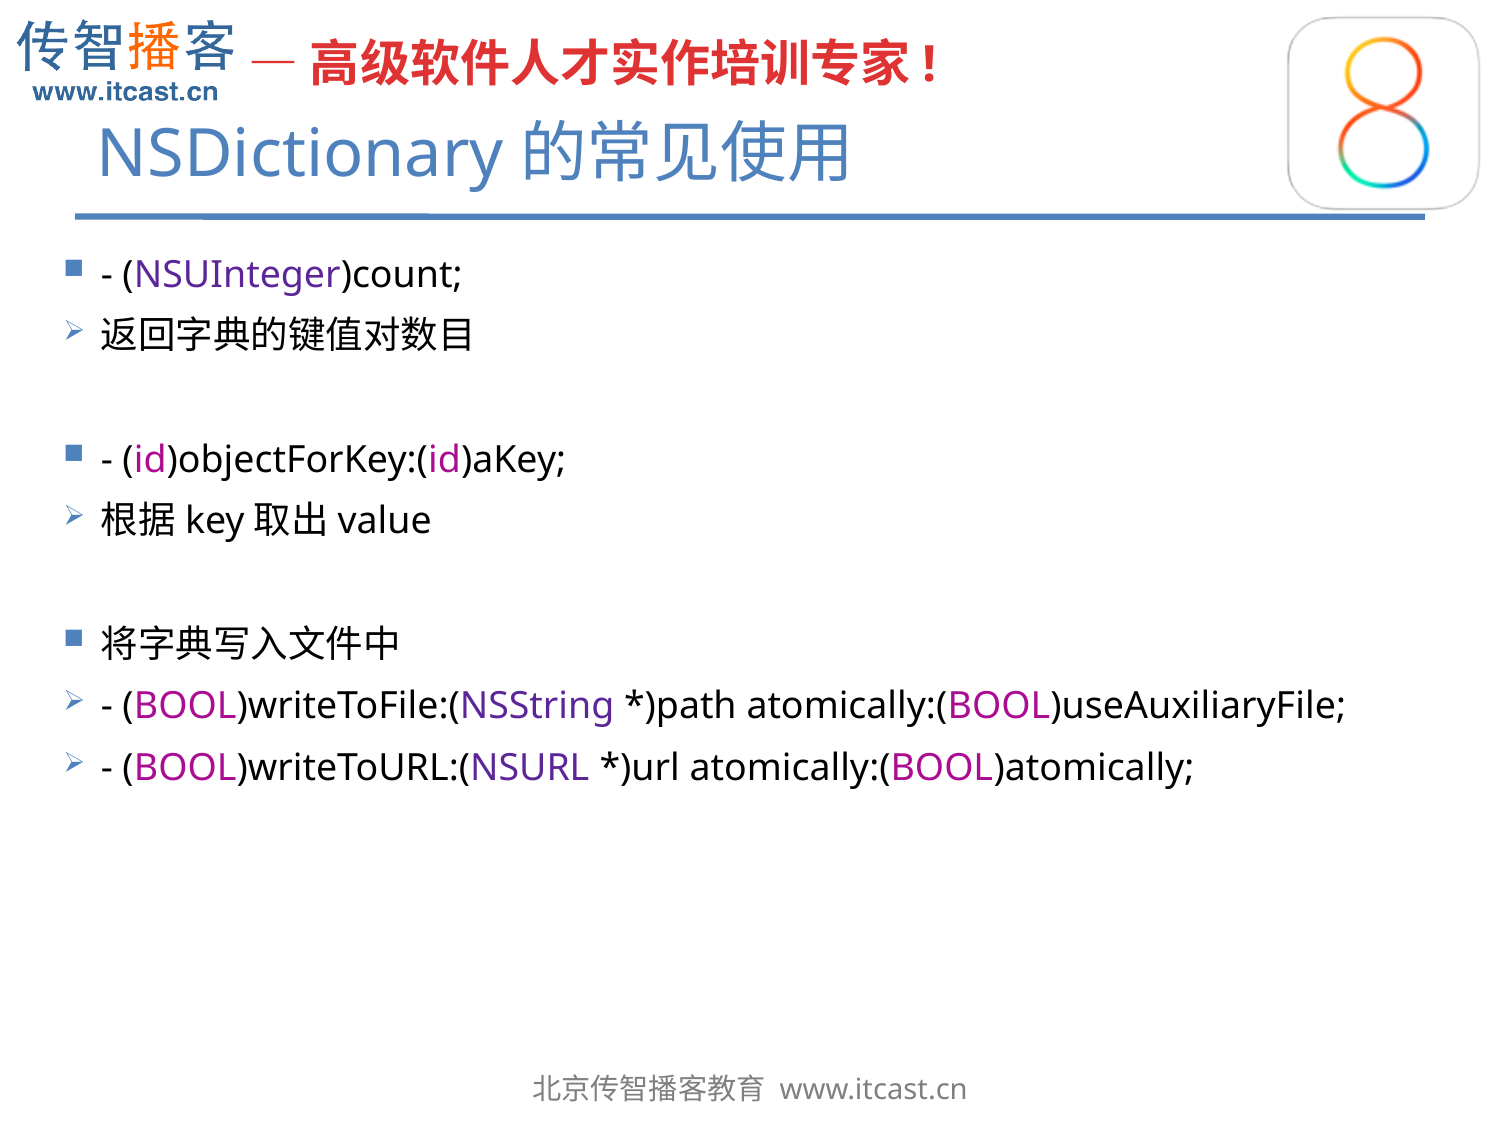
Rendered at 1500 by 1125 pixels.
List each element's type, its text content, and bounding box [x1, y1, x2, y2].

title NSDictionary的常见使用 [81, 102, 1416, 238]
picture [16, 19, 234, 101]
list - (NSUInteger)count; 返回字典的键值对数目 - (id)objectForKey:(id)aKey; 根据key取出value 将字典写入文件中 - (BOOL)writeToFile:(NSString *)path atomically:(BOOL)useAuxiliaryFile; - (BOOL)writeToURL:(NSURL *)url atomically:(BOOL)atomically; [48, 242, 1466, 1042]
picture [1270, 0, 1497, 227]
